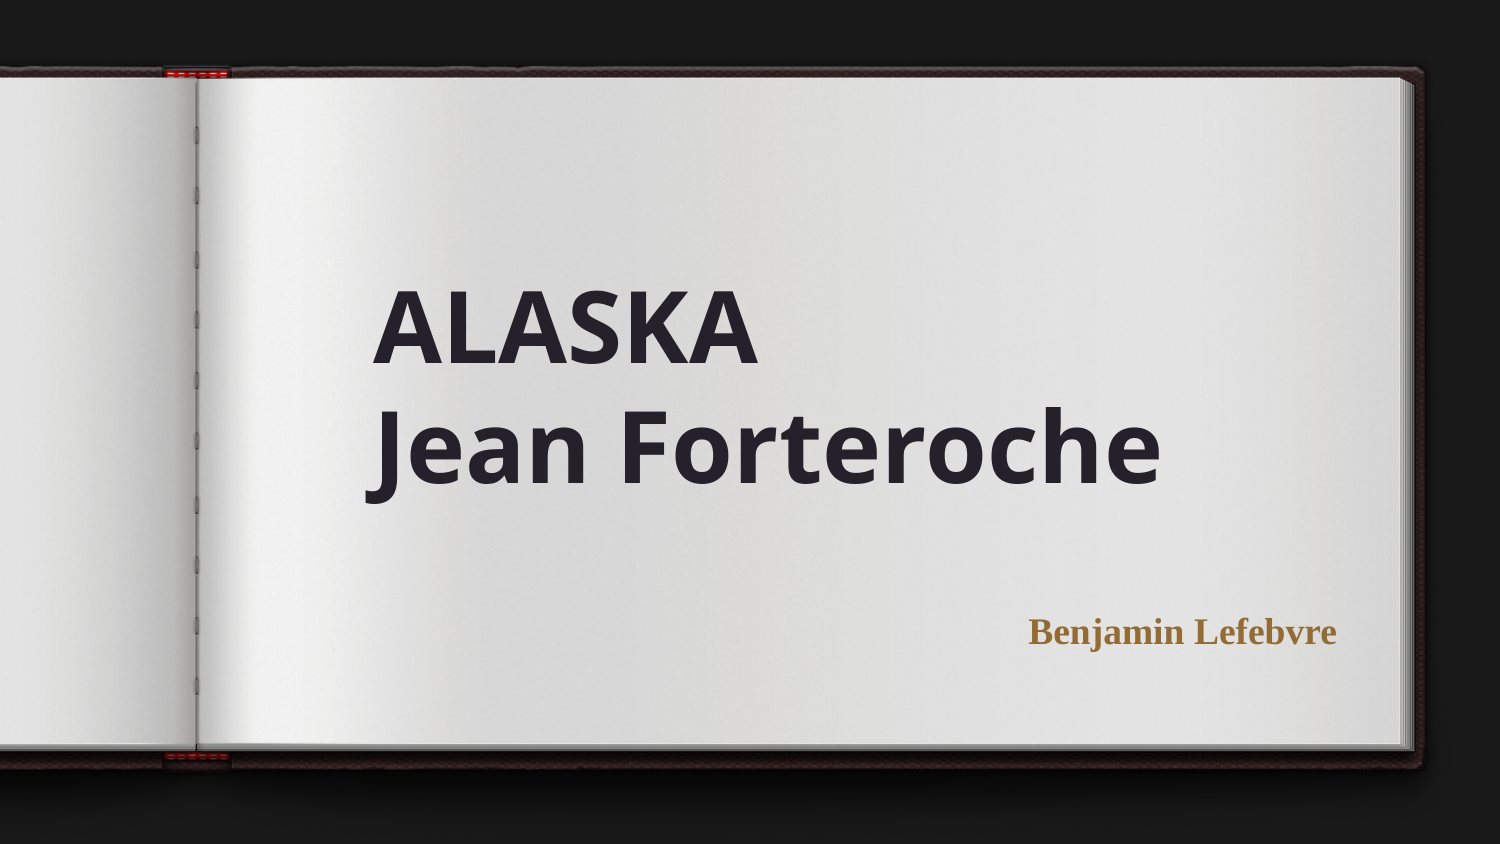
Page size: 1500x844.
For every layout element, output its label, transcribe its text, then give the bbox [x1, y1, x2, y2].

title ALASKA Jean Forteroche [358, 288, 1229, 479]
picture [0, 0, 1500, 844]
text_box Benjamin Lefebvre [1013, 592, 1357, 677]
